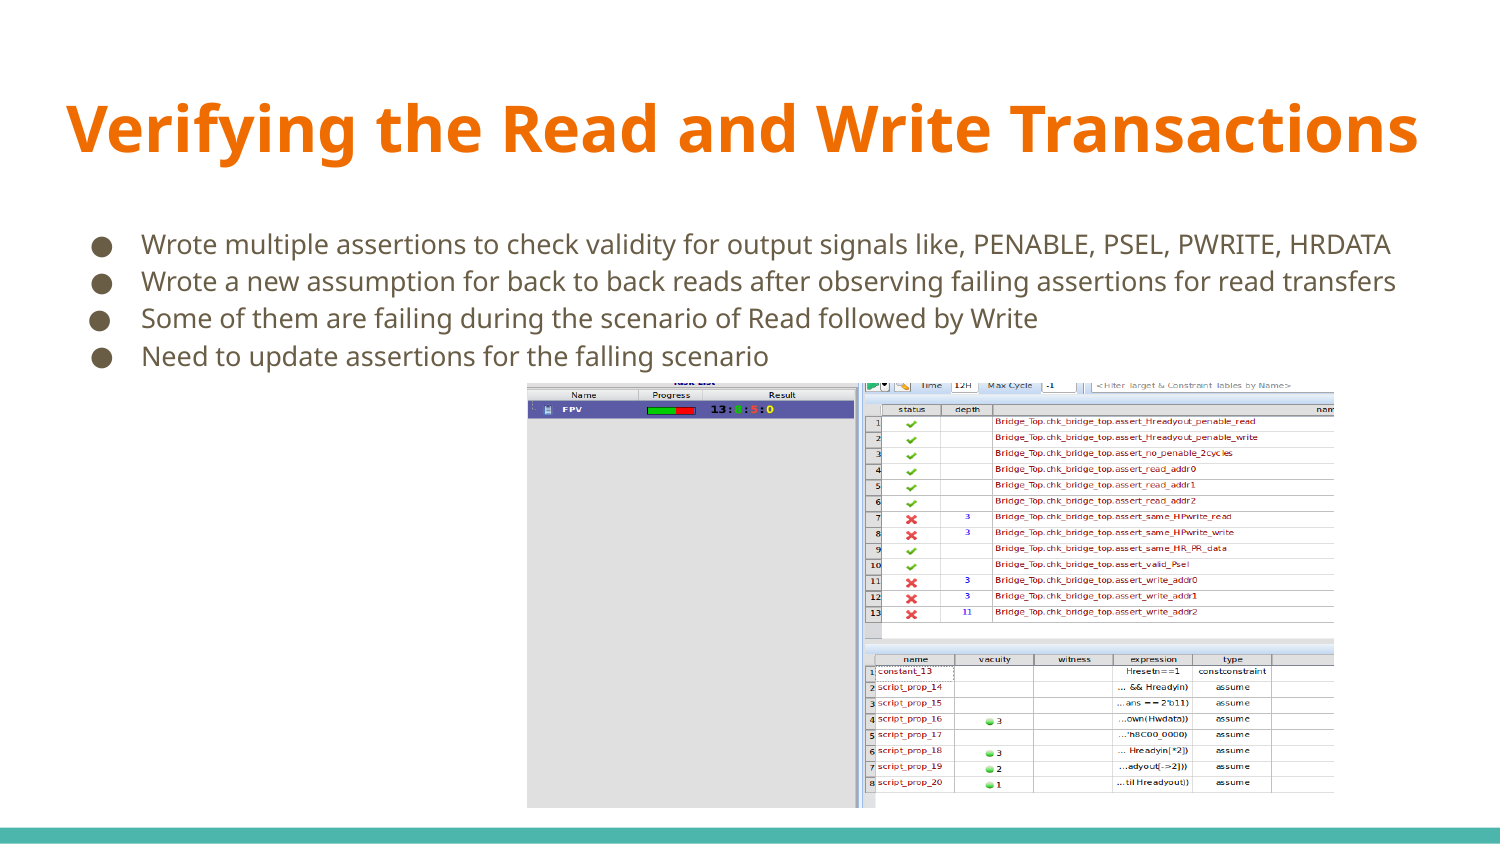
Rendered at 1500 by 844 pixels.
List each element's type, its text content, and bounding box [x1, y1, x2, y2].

picture [527, 383, 1335, 808]
list Wrote multiple assertions to check validity for output signals like, PENABLE, PSEL, PWRITE, HRDATA Wrote a new assumption for back to back reads after observing failing assertions for read transfers Some of them are failing during the scenario of Read followed by Write Need to update assertions for the falling scenario [51, 207, 1449, 750]
title Verifying the Read and Write Transactions [51, 72, 1449, 189]
